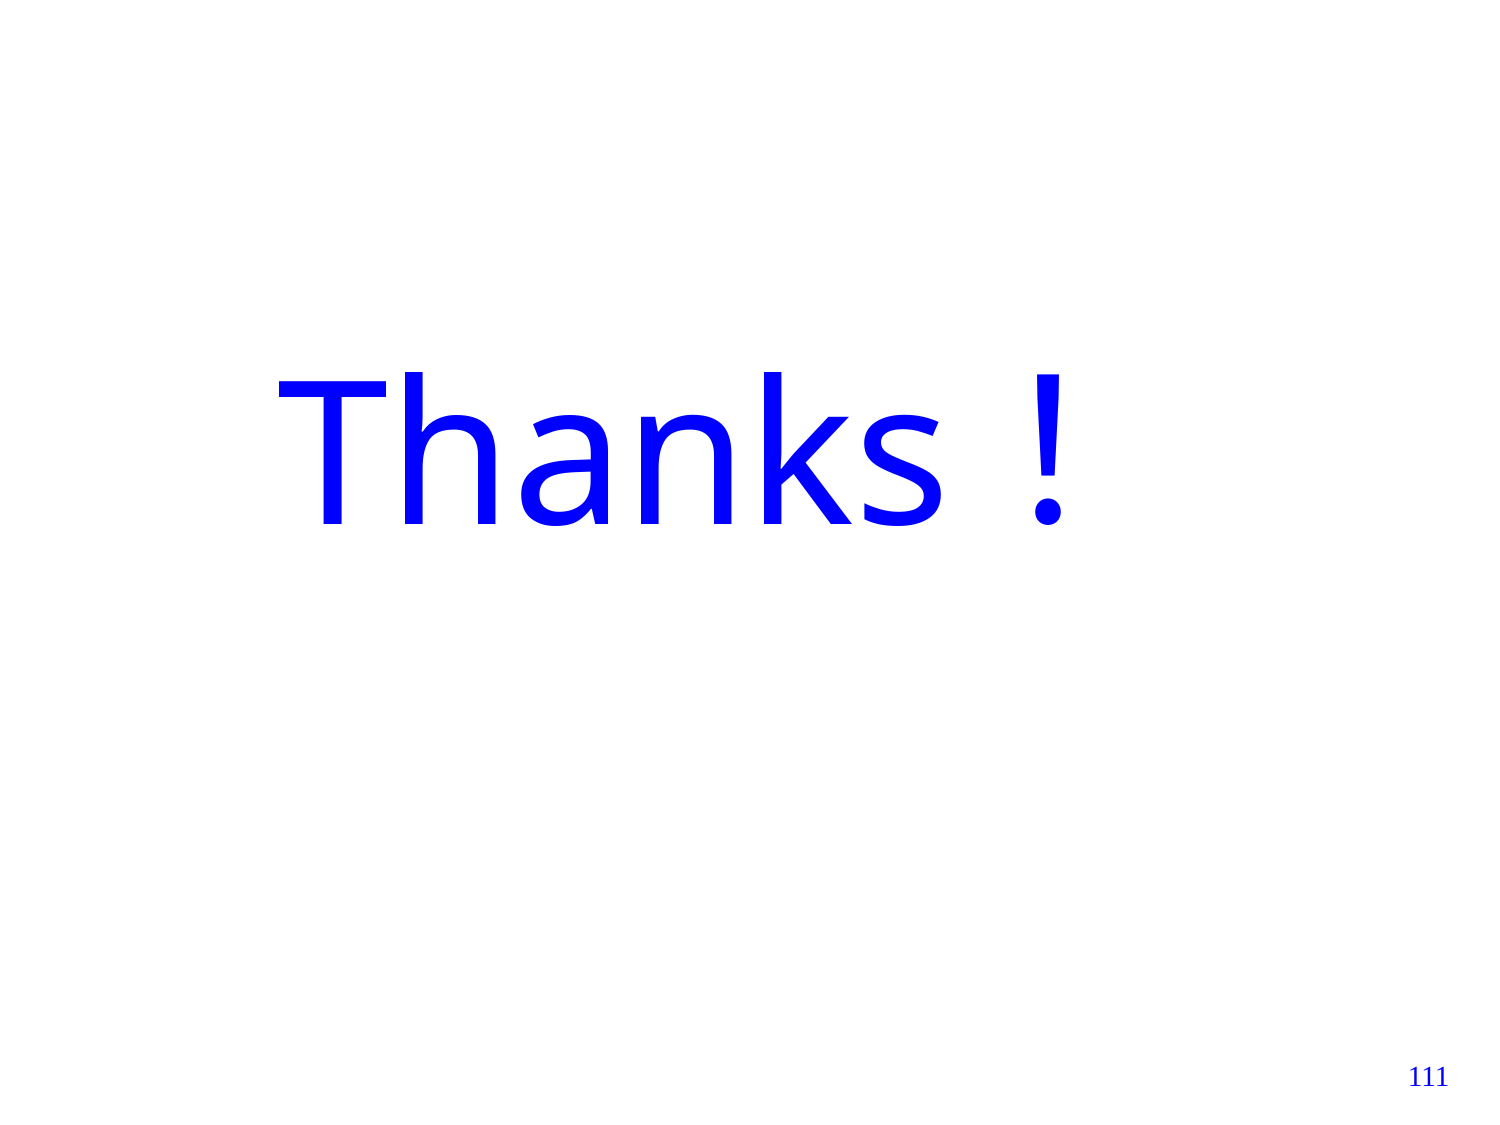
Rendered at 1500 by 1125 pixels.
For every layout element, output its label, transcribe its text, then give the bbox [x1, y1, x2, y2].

list Thanks！ [100, 326, 1376, 573]
slide_number 111 [1364, 1049, 1465, 1125]
